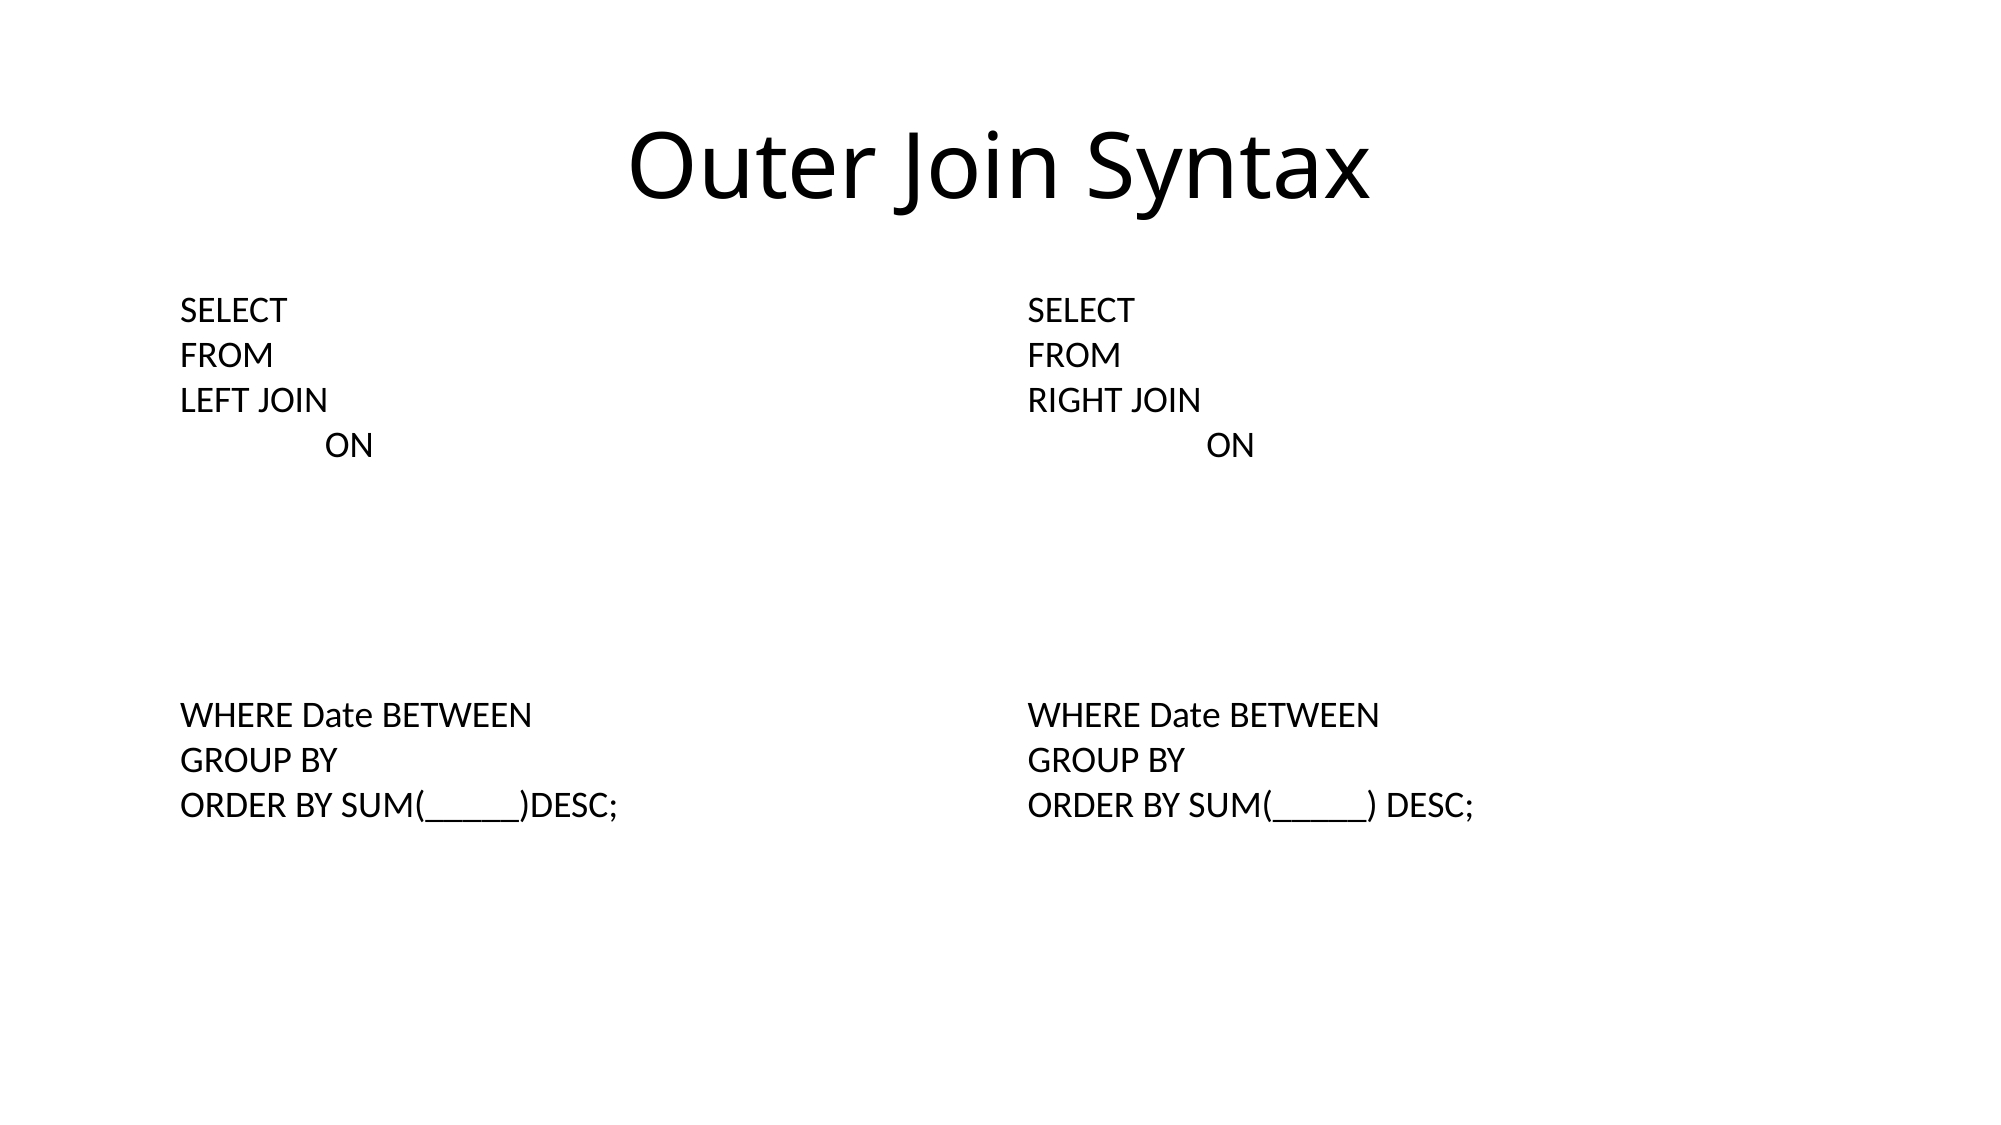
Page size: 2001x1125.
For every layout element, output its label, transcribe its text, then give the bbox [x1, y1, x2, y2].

title Outer Join Syntax [137, 59, 1863, 278]
list SELECT FROM LEFT JOIN ON WHERE Date BETWEEN GROUP BY ORDER BY SUM(_____)DESC; SELECT FROM RIGHT JOIN ON WHERE Date BETWEEN GROUP BY ORDER BY SUM(_____) DESC; [165, 277, 1891, 992]
